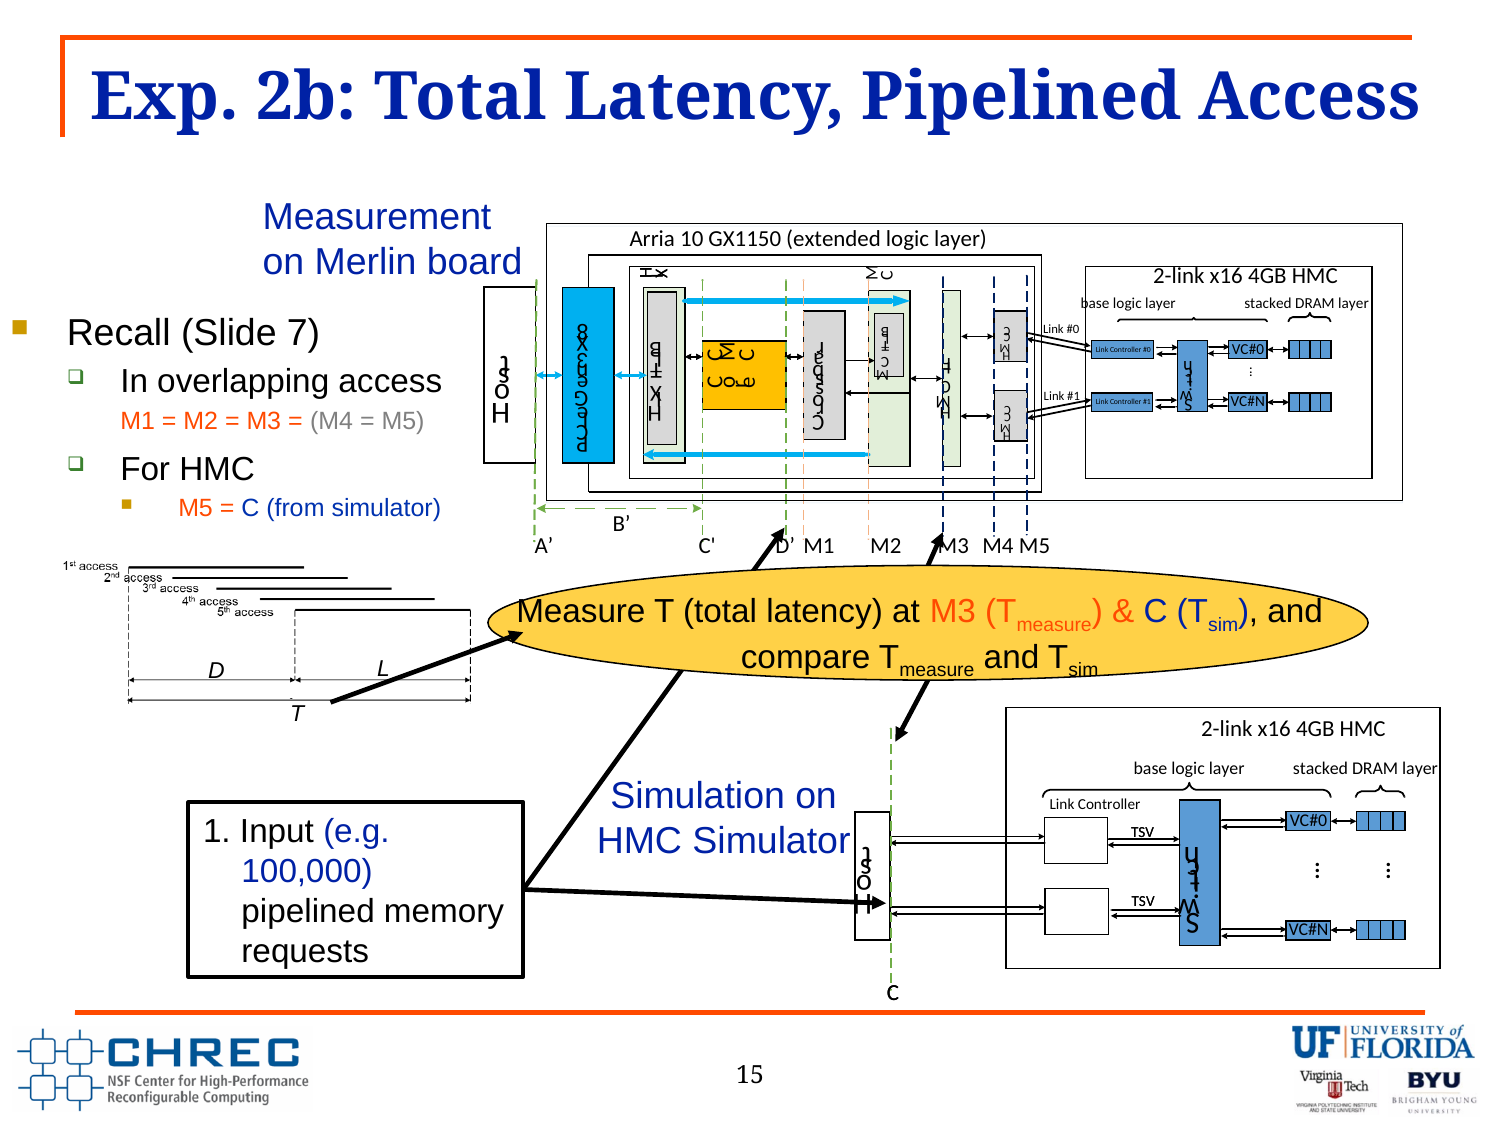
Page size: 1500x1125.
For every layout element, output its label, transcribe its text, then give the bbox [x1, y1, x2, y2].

text_box 1. Input (e.g. 100,000) pipelined memory requests [186, 800, 470, 979]
title Exp. 2b: Total Latency, Pipelined Access [74, 45, 1476, 142]
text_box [55, 554, 477, 735]
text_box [522, 890, 887, 904]
text_box Recall (Slide 7) In overlapping access M1 = M2 = M3 = (M4 = M5) For HMC M5 = C (from simulator) [0, 300, 470, 749]
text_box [522, 527, 785, 563]
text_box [927, 531, 943, 563]
picture [12, 1026, 313, 1112]
slide_number 15 [599, 1034, 901, 1101]
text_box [330, 631, 524, 703]
picture [1287, 1021, 1485, 1117]
text_box Measurement on Merlin board [246, 182, 551, 291]
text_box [522, 690, 785, 891]
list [475, 219, 1455, 1026]
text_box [487, 565, 1369, 681]
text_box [895, 690, 929, 742]
